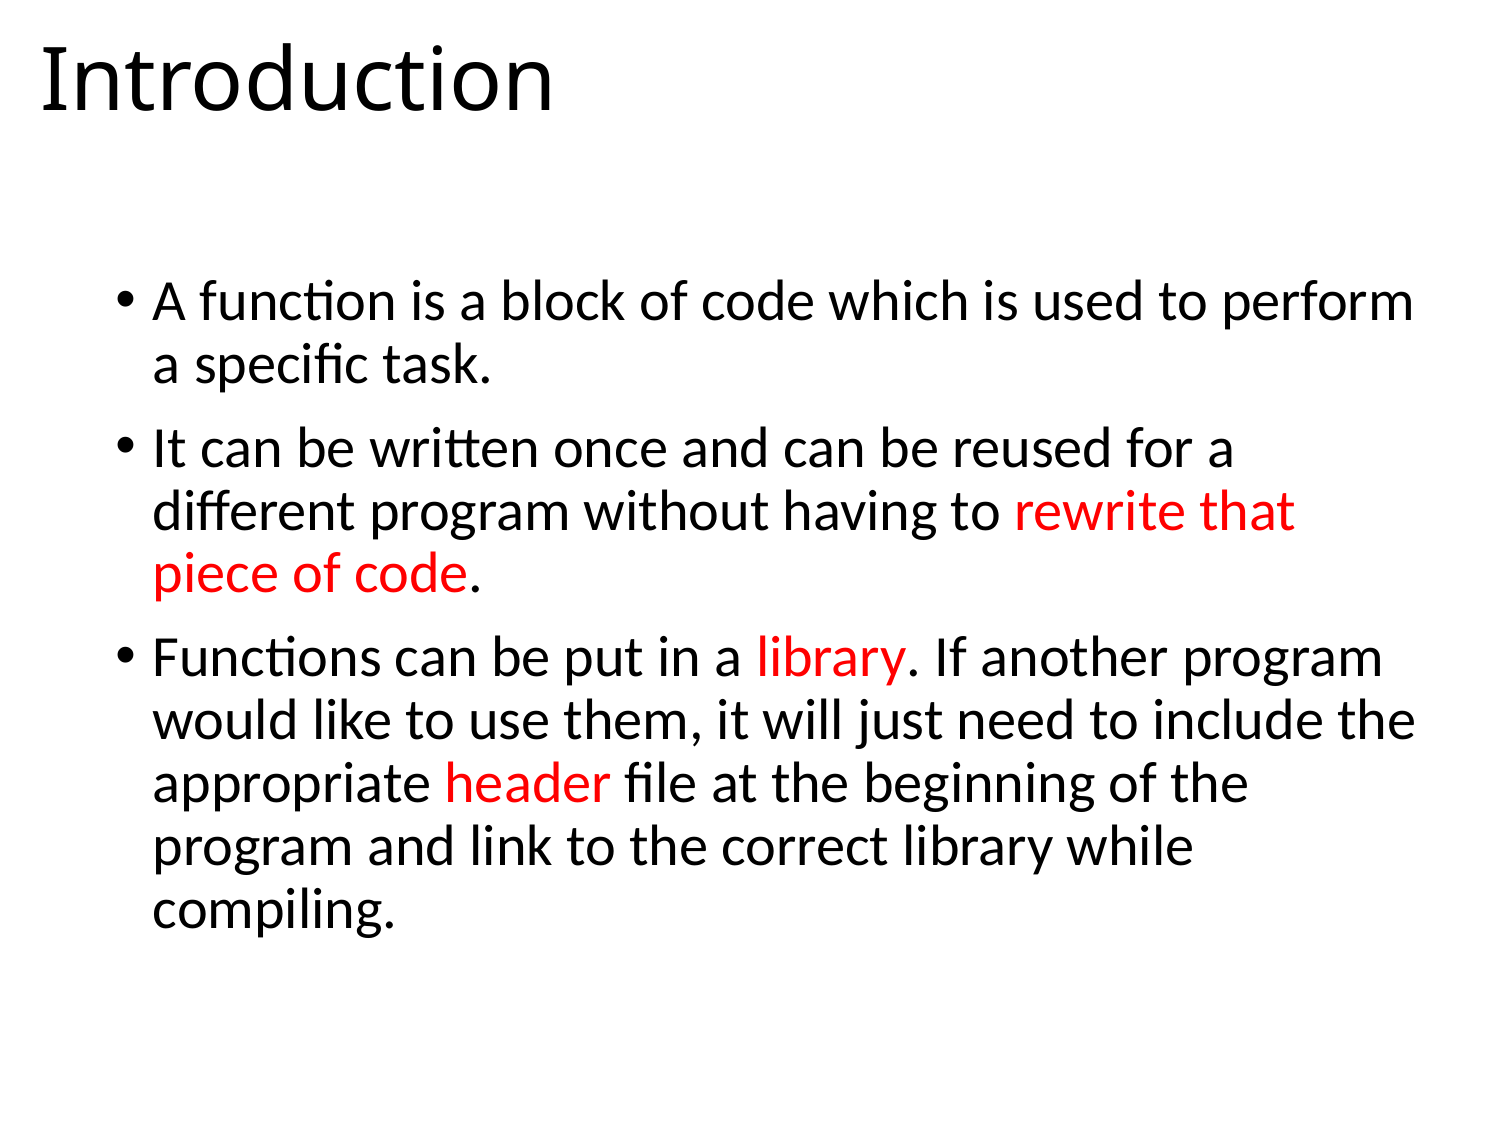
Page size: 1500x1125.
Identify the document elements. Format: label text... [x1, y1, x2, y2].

list A function is a block of code which is used to perform a specific task. It can be written once and can be reused for a different program without having to rewrite that piece of code. Functions can be put in a library. If another program would like to use them, it will just need to include the appropriate header file at the beginning of the program and link to the correct library while compiling. [100, 262, 1438, 1005]
title Introduction [25, 26, 1469, 138]
